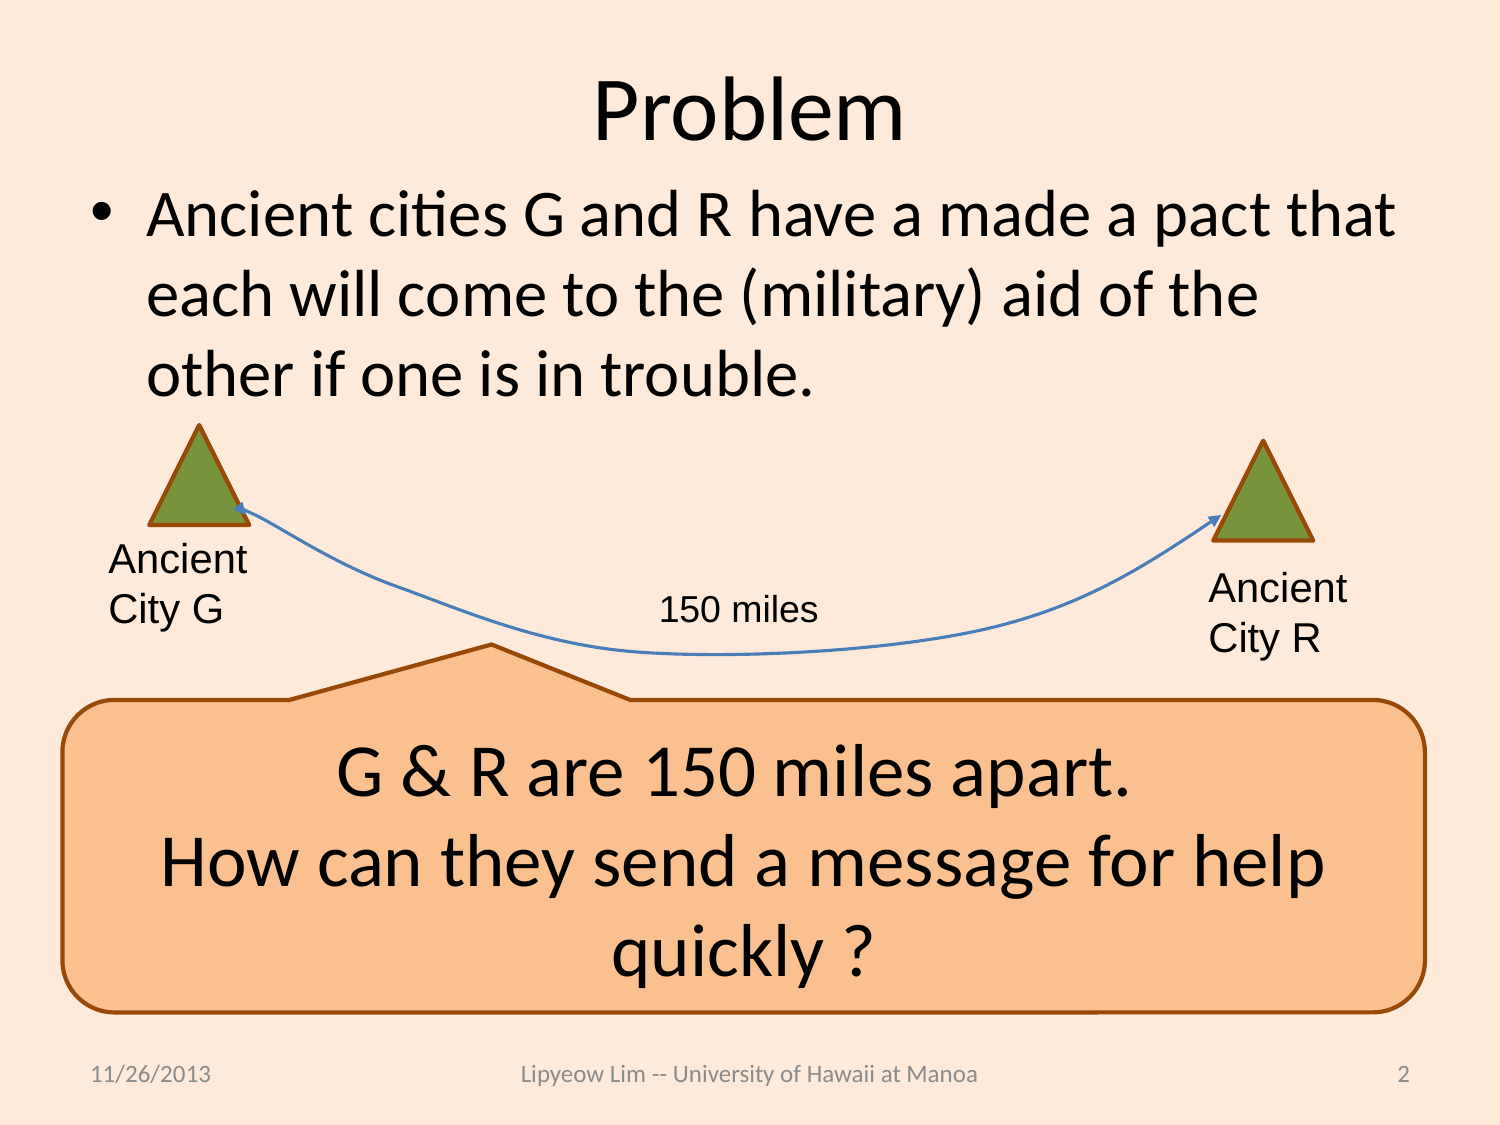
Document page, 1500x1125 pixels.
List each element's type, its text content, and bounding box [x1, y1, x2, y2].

title Problem [74, 44, 1426, 162]
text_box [92, 424, 1376, 670]
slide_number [75, 1042, 425, 1103]
list Ancient cities G and R have a made a pact that each will come to the (military) aid of the other if one is in trouble. [74, 162, 1426, 476]
footer Lipyeow Lim -- University of Hawaii at Manoa [450, 1042, 1050, 1103]
slide_number 2 [1074, 1042, 1425, 1103]
text_box G & R are 150 miles apart. How can they send a message for help quickly ? [60, 679, 1428, 1015]
